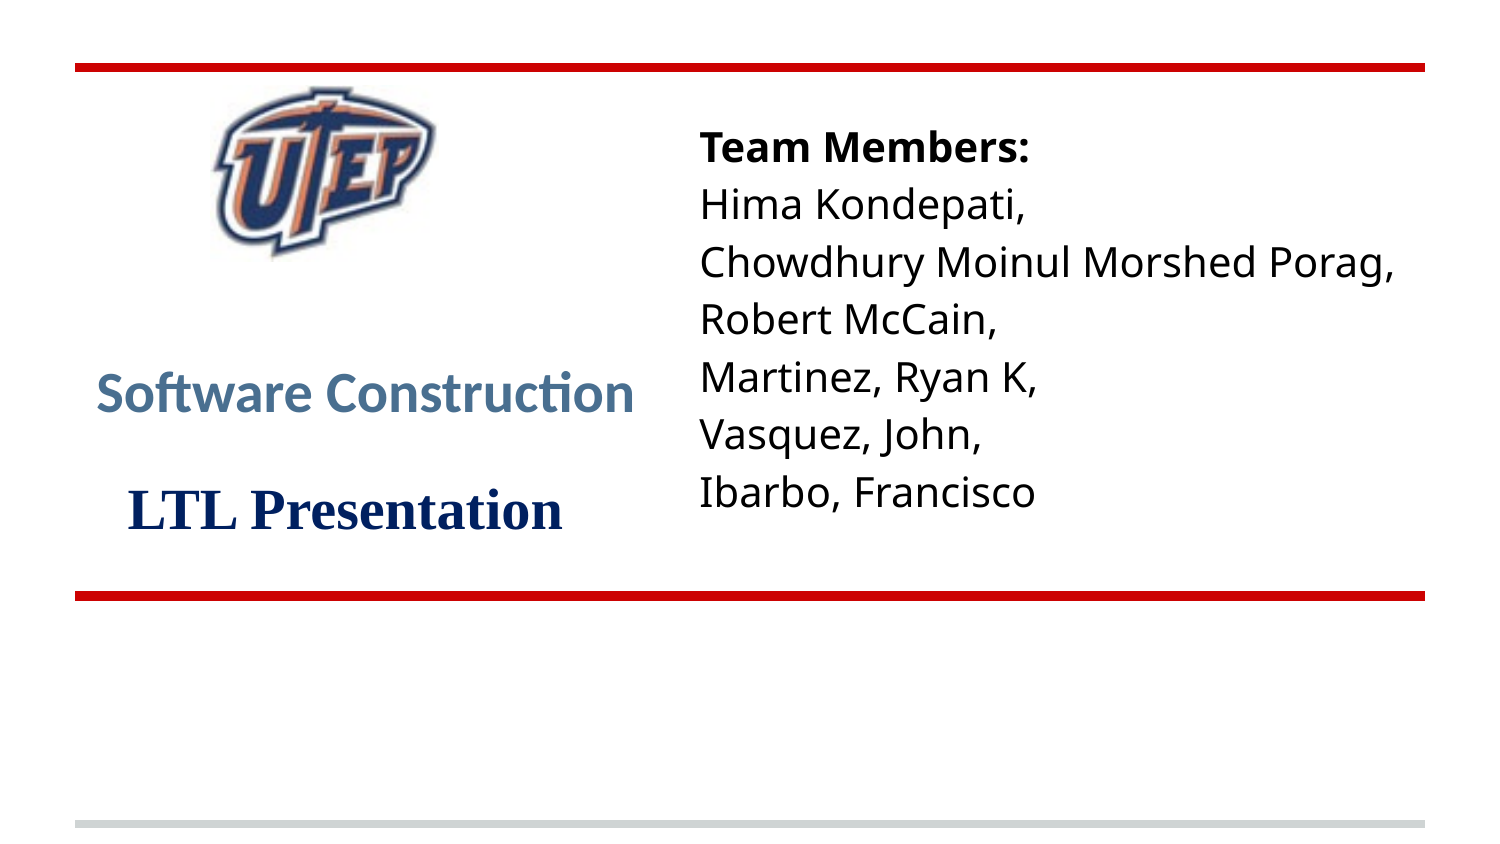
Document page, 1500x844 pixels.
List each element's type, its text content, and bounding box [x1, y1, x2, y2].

text_box Software Construction [50, 292, 685, 424]
text_box LTL Presentation [0, 424, 704, 541]
picture [210, 85, 439, 262]
text_box Team Members: Hima Kondepati, Chowdhury Moinul Morshed Porag, Robert McCain, Martinez, Ryan K, Vasquez, John, Ibarbo, Francisco [684, 105, 1451, 575]
